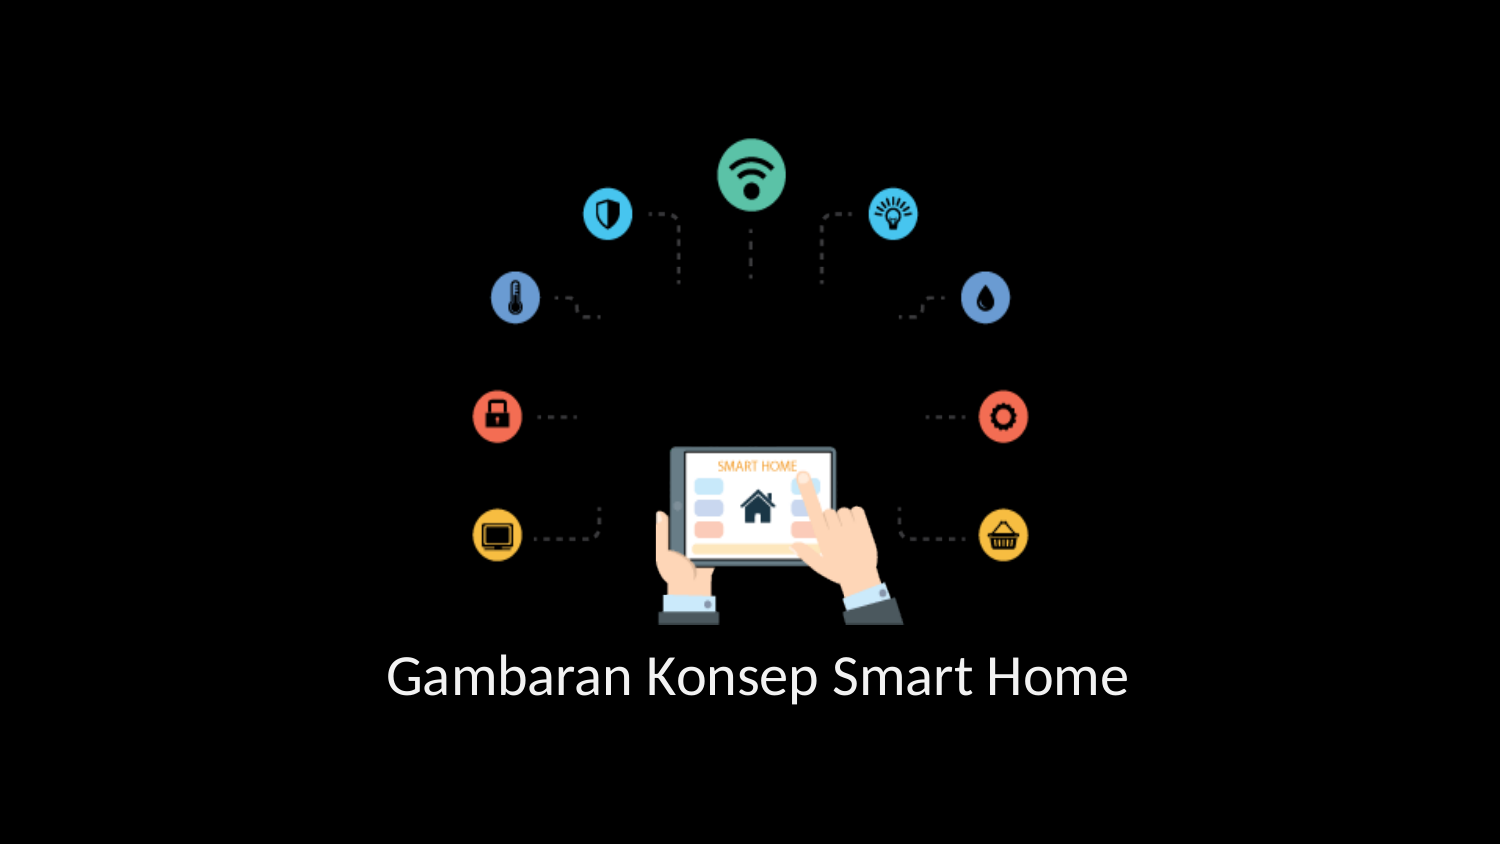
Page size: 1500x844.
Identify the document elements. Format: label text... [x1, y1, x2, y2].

picture [468, 132, 1032, 626]
list Gambaran Konsep Smart Home [103, 75, 1397, 760]
